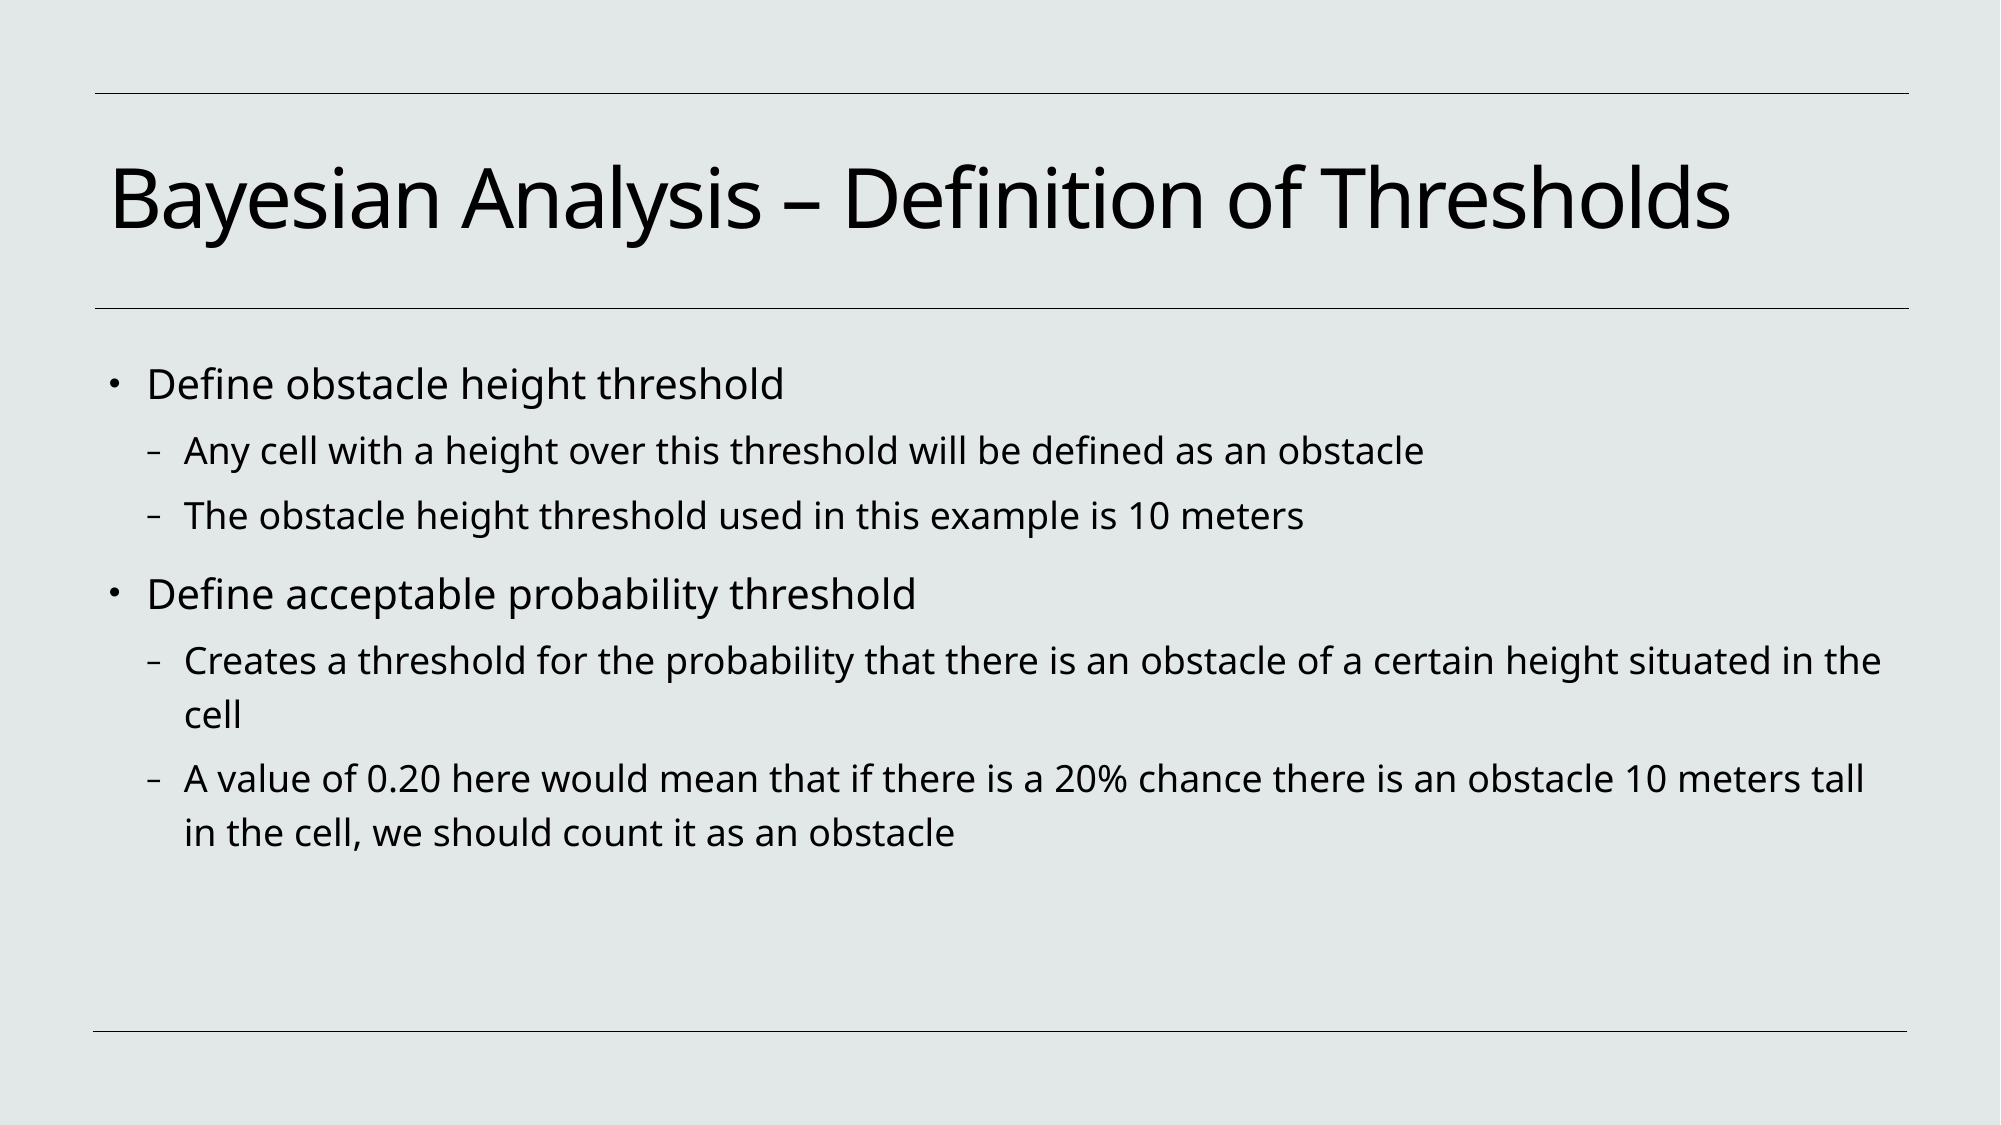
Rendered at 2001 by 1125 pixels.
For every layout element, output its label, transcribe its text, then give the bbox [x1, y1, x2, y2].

title Bayesian Analysis – Definition of Thresholds [93, 113, 1907, 291]
list Define obstacle height threshold Any cell with a height over this threshold will be defined as an obstacle The obstacle height threshold used in this example is 10 meters Define acceptable probability threshold Creates a threshold for the probability that there is an obstacle of a certain height situated in the cell A value of 0.20 here would mean that if there is a 20% chance there is an obstacle 10 meters tall in the cell, we should count it as an obstacle [93, 340, 1908, 983]
